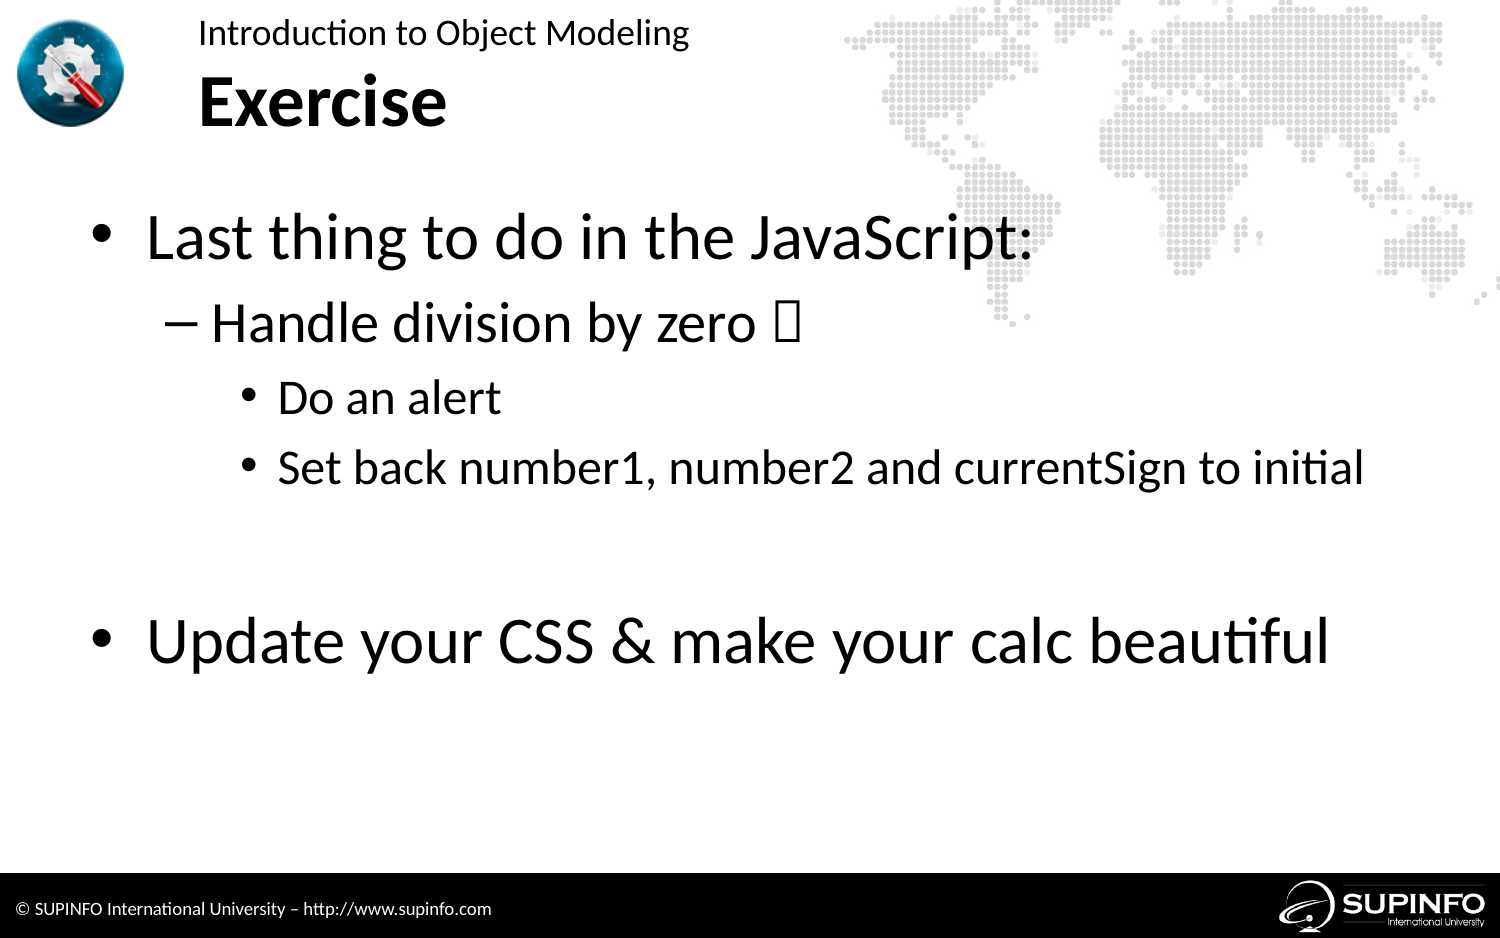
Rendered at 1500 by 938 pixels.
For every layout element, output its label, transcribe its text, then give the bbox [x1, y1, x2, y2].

picture [844, 0, 1500, 327]
list Last thing to do in the JavaScript: Handle division by zero  Do an alert Set back number1, number2 and currentSign to initial Update your CSS & make your calc beautiful [74, 184, 1471, 880]
picture [37, 37, 104, 108]
title Exercise [182, 56, 1459, 139]
list Introduction to Object Modeling [182, 0, 1460, 56]
picture [17, 19, 125, 127]
picture [1269, 870, 1494, 938]
